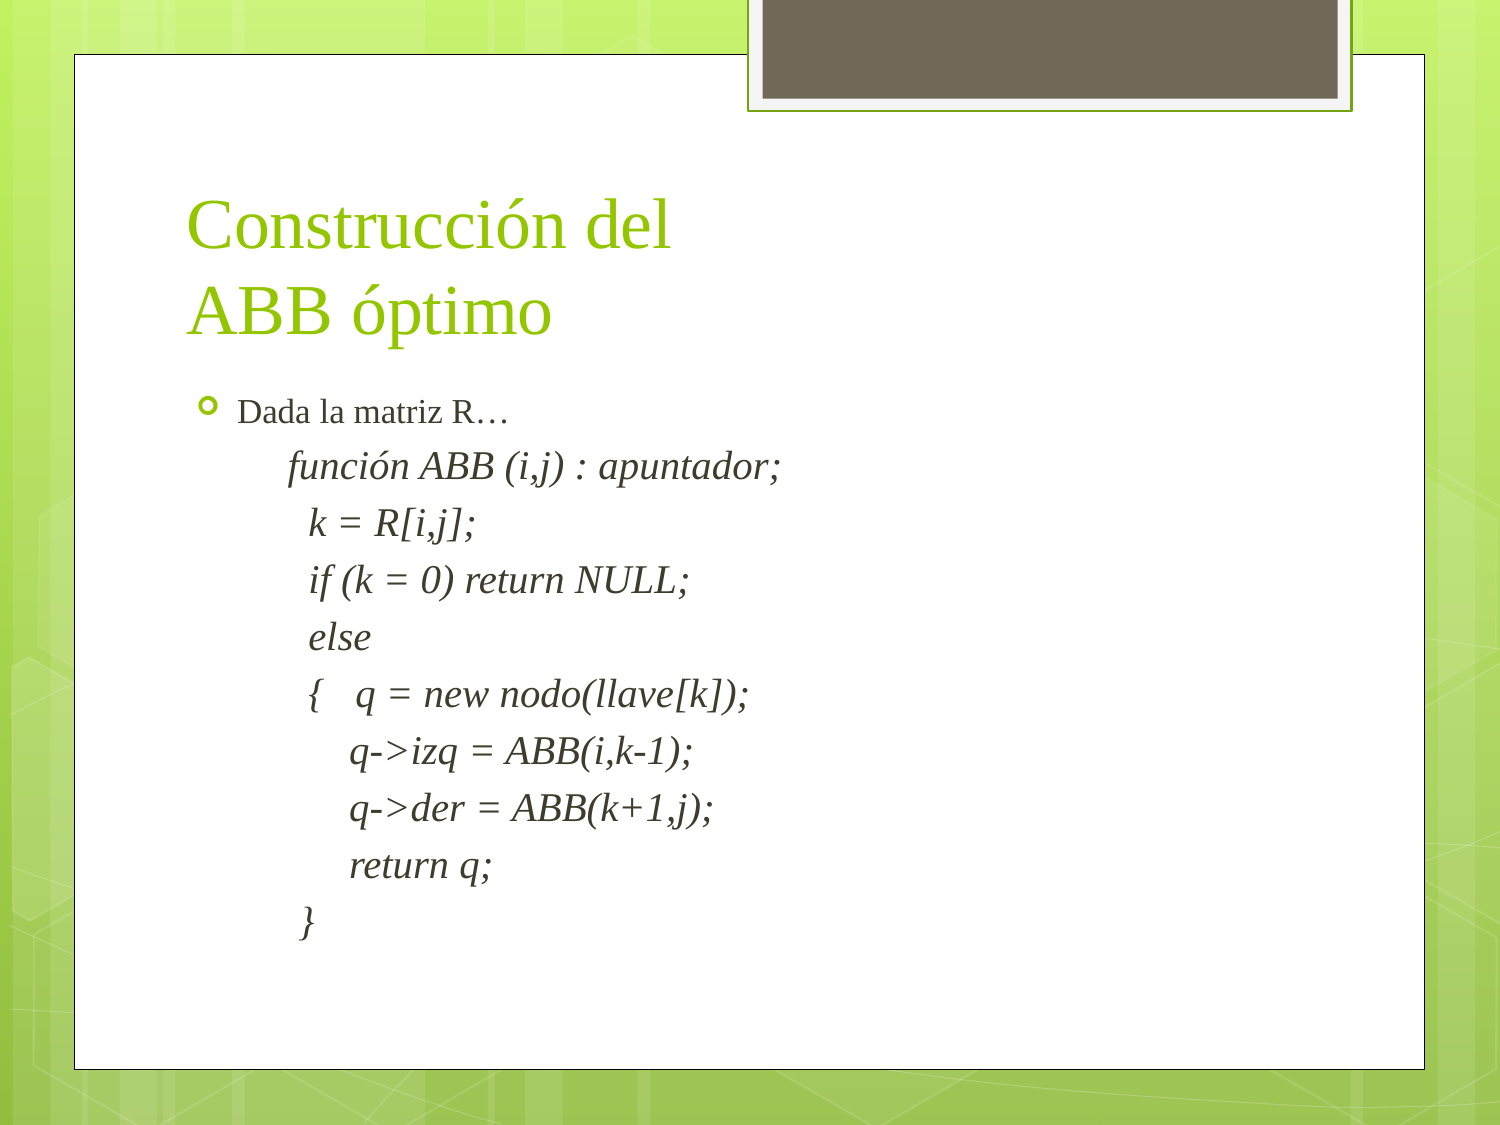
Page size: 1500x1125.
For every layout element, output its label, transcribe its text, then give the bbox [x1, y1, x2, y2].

list Dada la matriz R… función ABB (i,j) : apuntador; k = R[i,j]; if (k = 0) return NULL; else { q = new nodo(llave[k]); q->izq = ABB(i,k-1); q->der = ABB(k+1,j); return q; } [171, 381, 1283, 957]
title Construcción del ABB óptimo [171, 168, 1324, 357]
